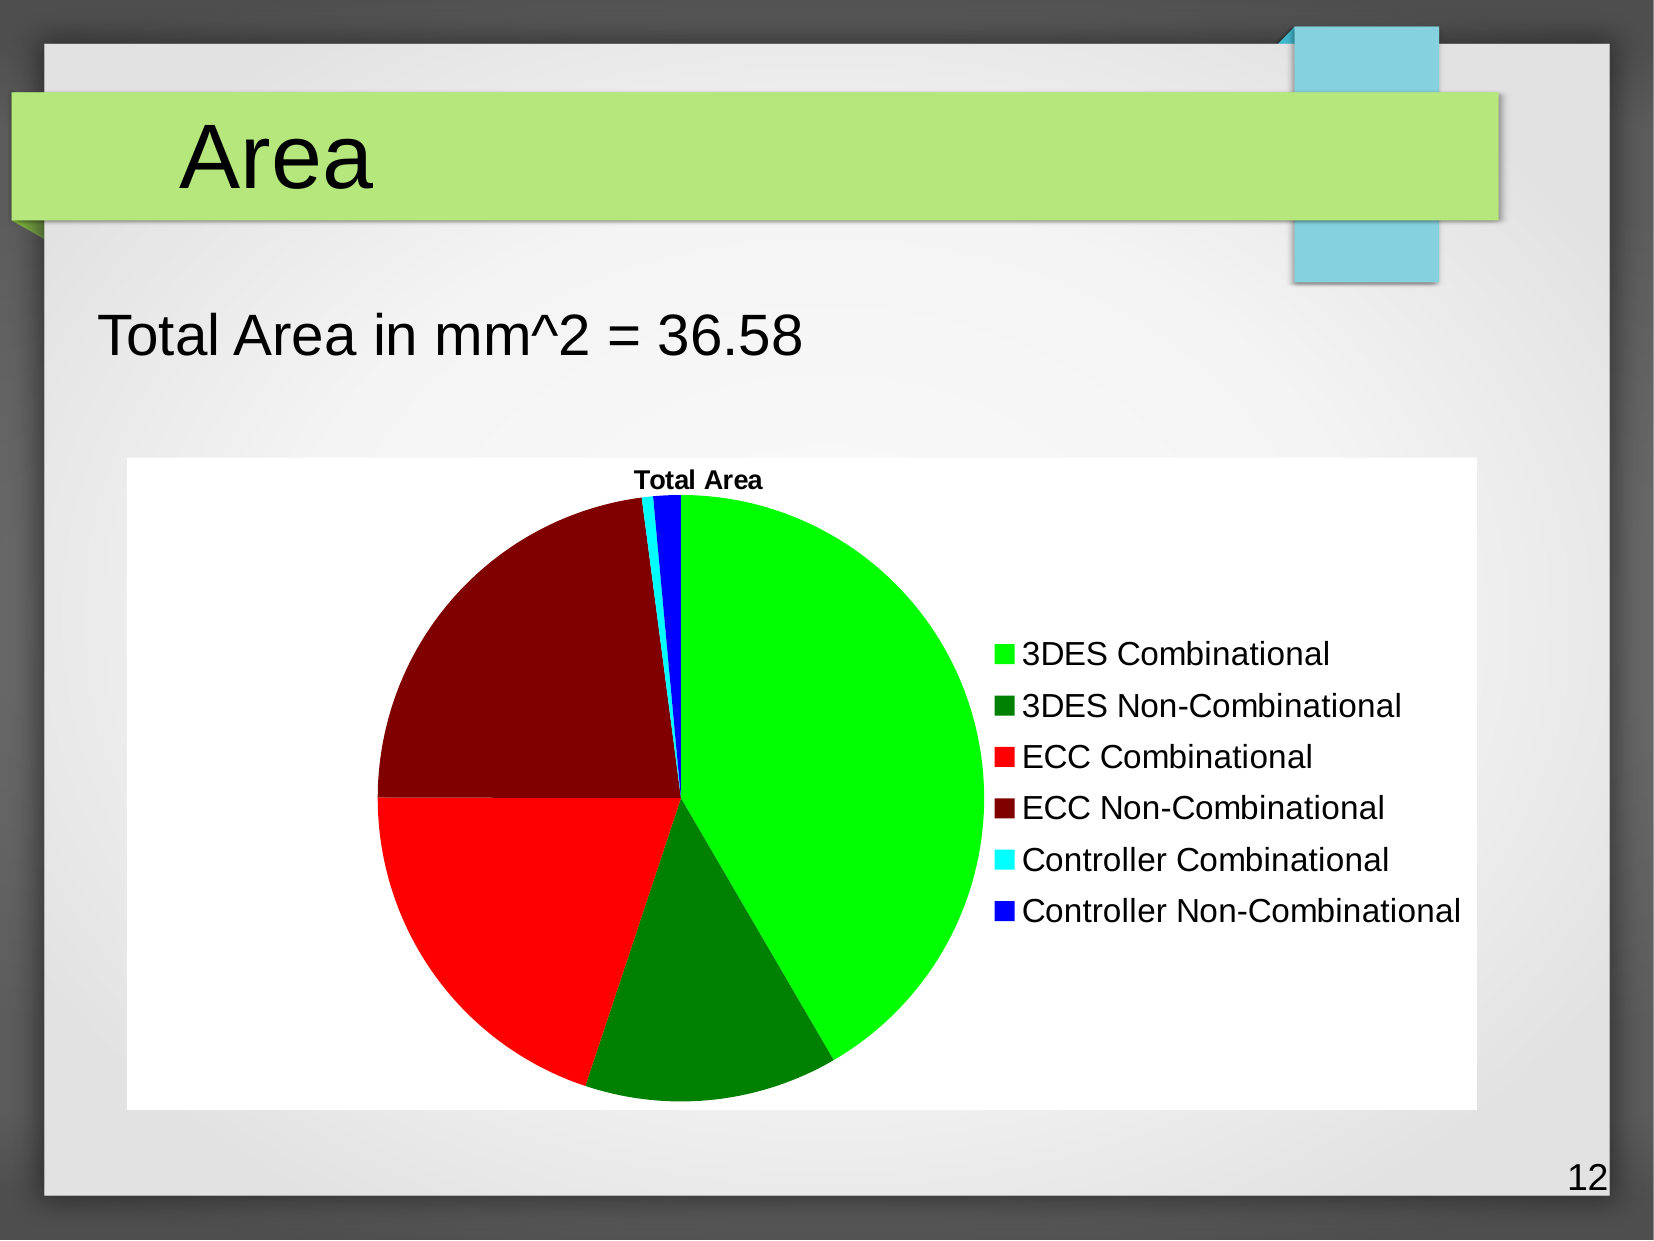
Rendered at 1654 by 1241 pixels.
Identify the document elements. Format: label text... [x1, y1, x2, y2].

text_box Total Area in mm^2 = 36.58 [82, 290, 1571, 1010]
text_box 12 [1552, 1145, 1624, 1205]
text_box Area [14, 89, 1571, 271]
chart [126, 457, 1477, 1111]
picture [0, 0, 1654, 1240]
